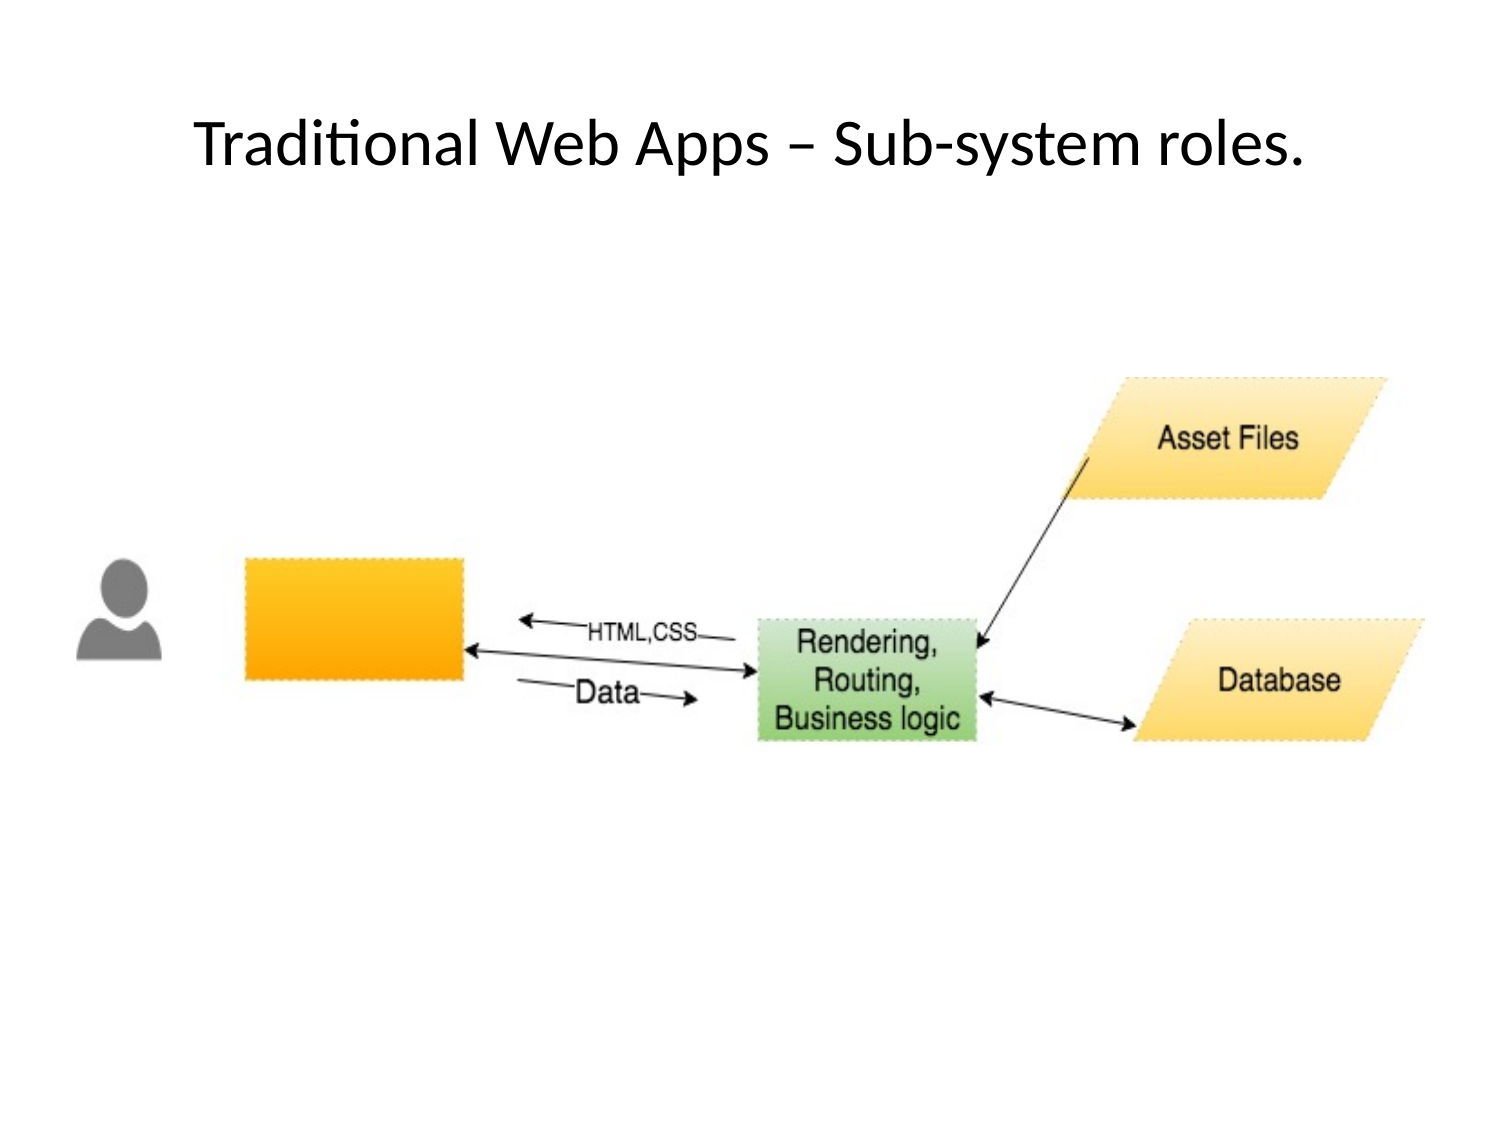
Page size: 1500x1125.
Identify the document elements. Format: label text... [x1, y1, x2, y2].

text_box Traditional Web Apps – Sub-system roles. [74, 45, 1425, 233]
picture [74, 376, 1426, 746]
